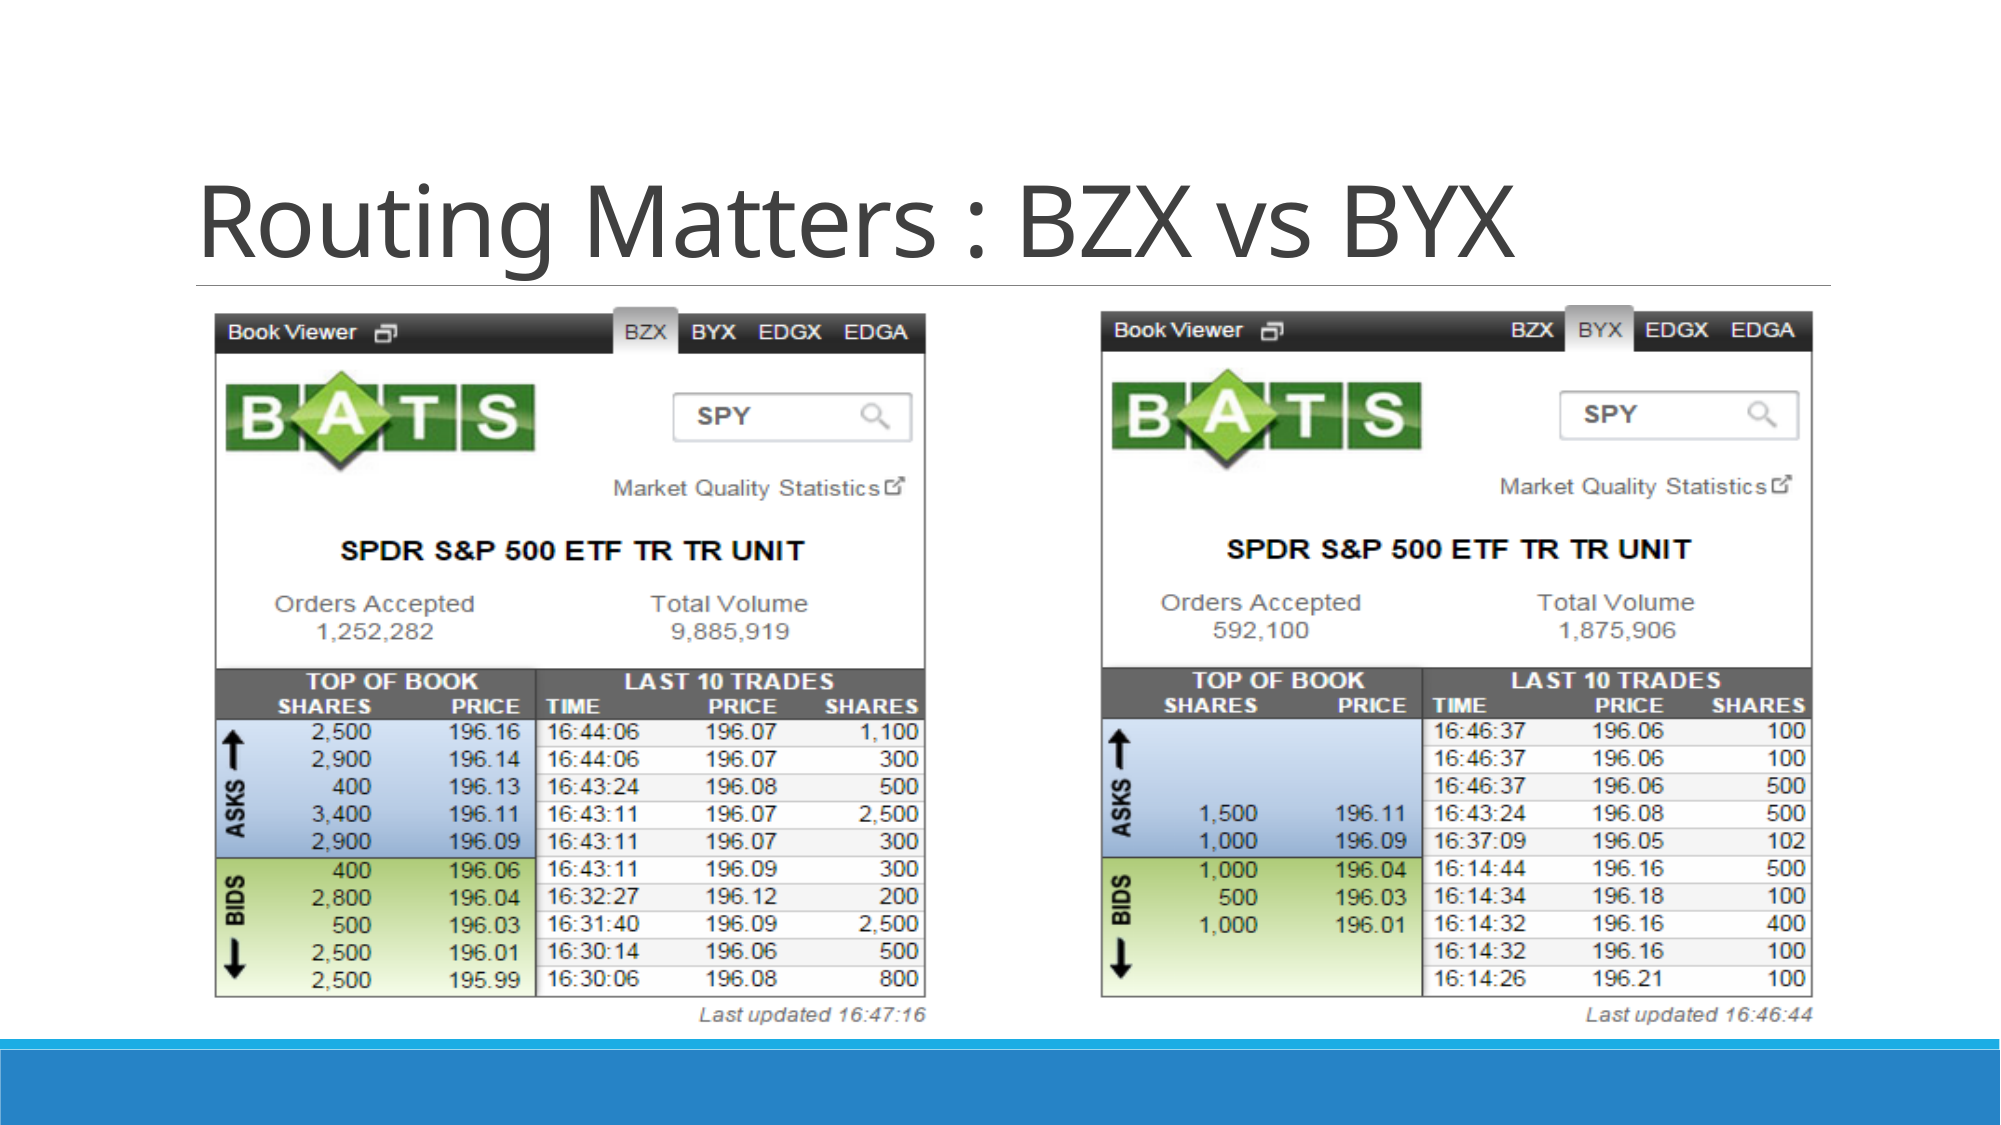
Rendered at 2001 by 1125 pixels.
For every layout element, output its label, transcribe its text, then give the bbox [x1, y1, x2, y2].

title Routing Matters : BZX vs BYX [180, 47, 1830, 285]
picture [1091, 305, 1831, 1035]
picture [204, 304, 943, 1035]
